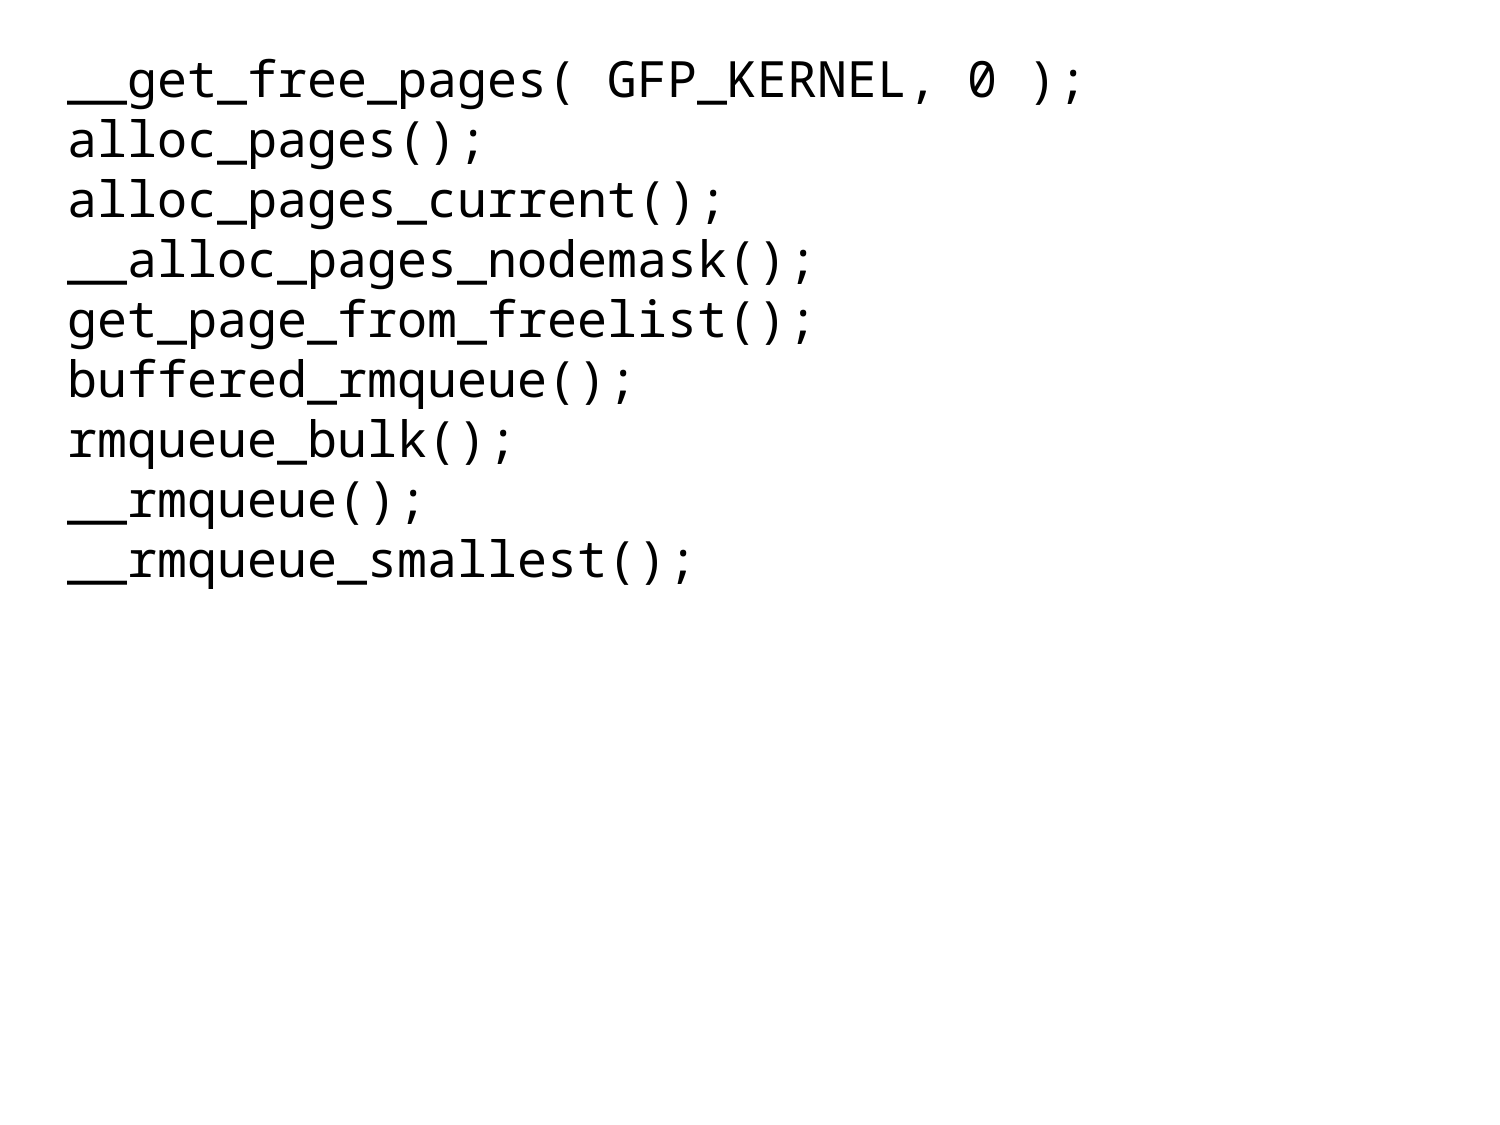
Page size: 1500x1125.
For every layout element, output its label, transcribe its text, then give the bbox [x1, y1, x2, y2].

text_box __get_free_pages( GFP_KERNEL, 0 ); alloc_pages(); alloc_pages_current(); __alloc_pages_nodemask(); get_page_from_freelist(); buffered_rmqueue(); rmqueue_bulk(); __rmqueue(); __rmqueue_smallest(); [52, 40, 1103, 595]
